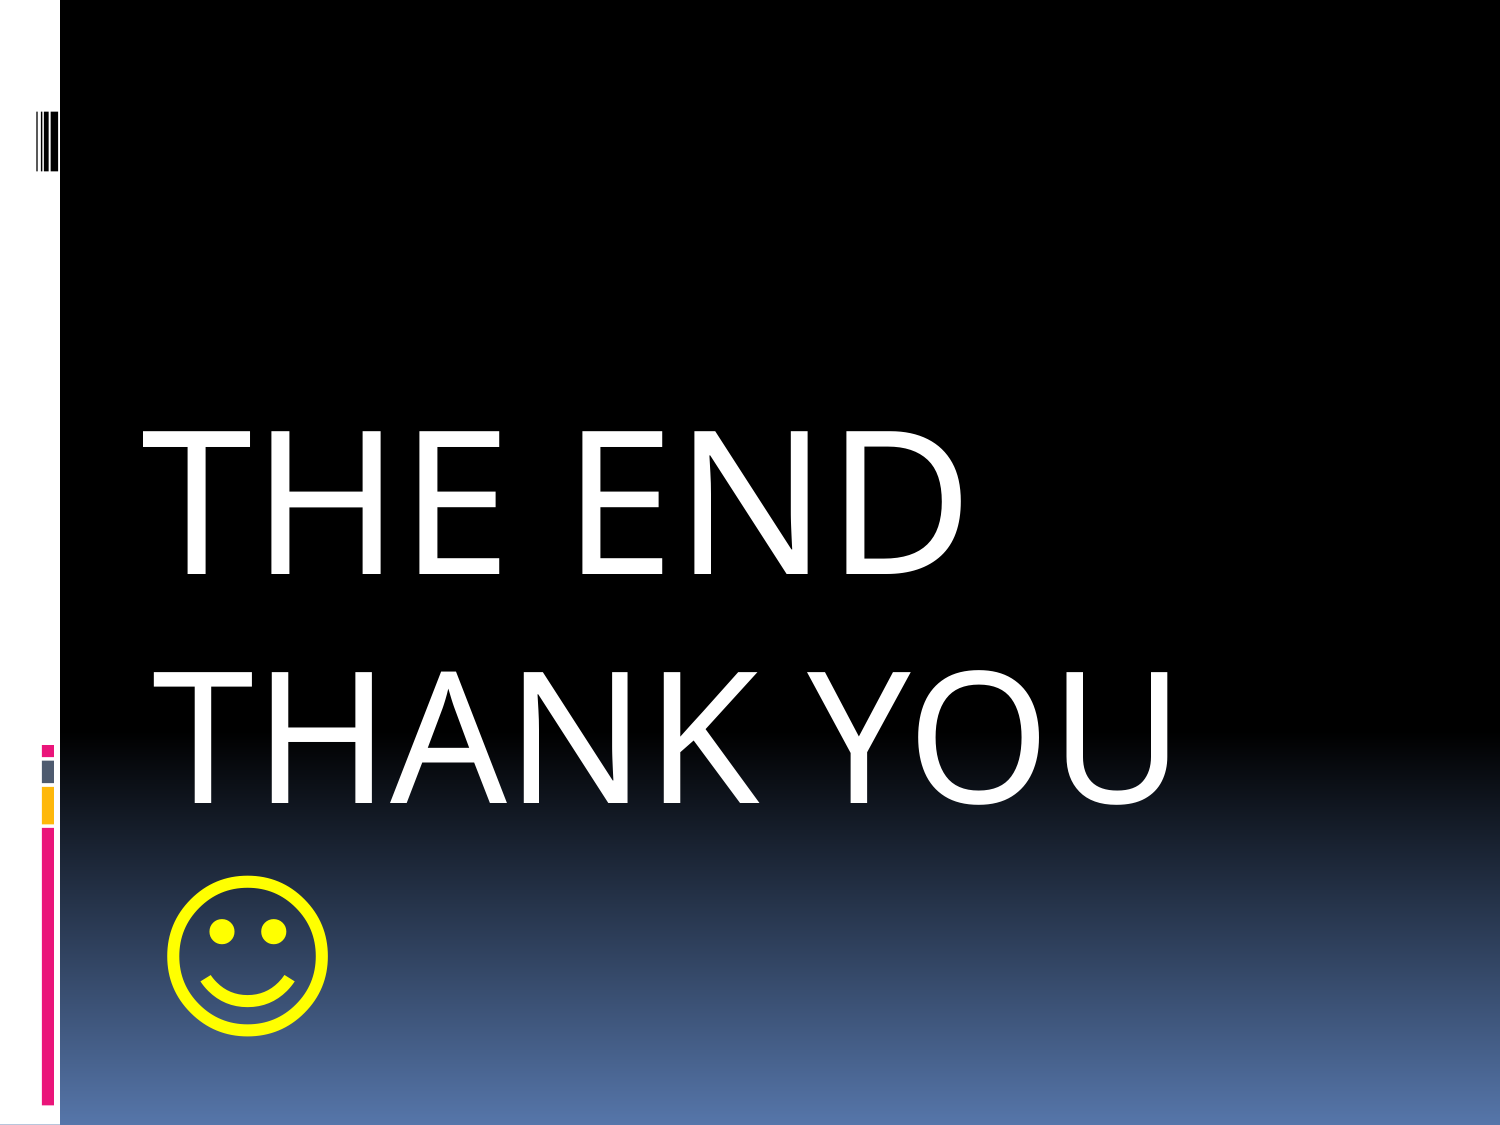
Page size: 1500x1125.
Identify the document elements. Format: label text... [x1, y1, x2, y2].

title THANK YOU ☺ [137, 612, 1413, 937]
subtitle THE END [125, 375, 1400, 623]
